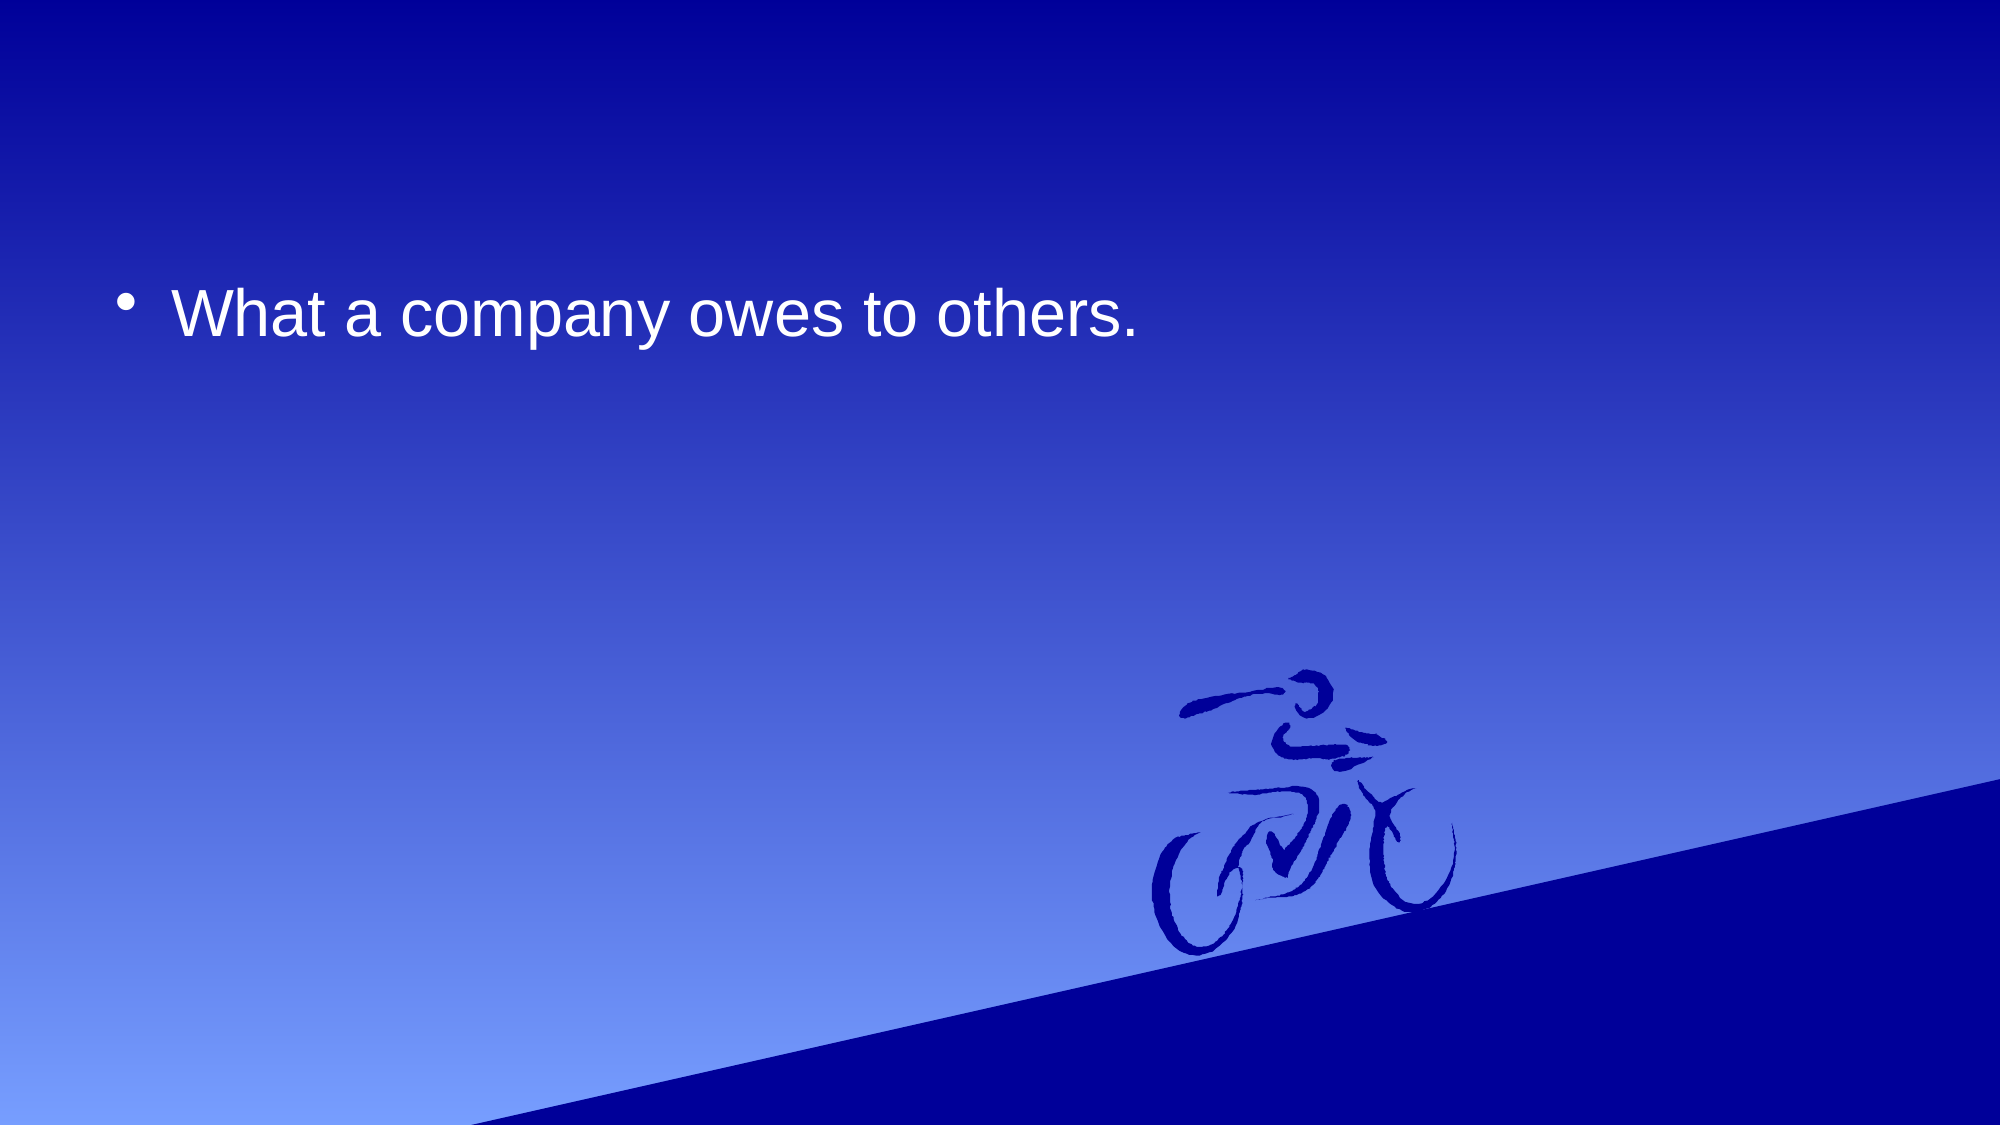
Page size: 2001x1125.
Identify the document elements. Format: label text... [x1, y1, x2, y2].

list What a company owes to others. [99, 262, 1901, 1006]
